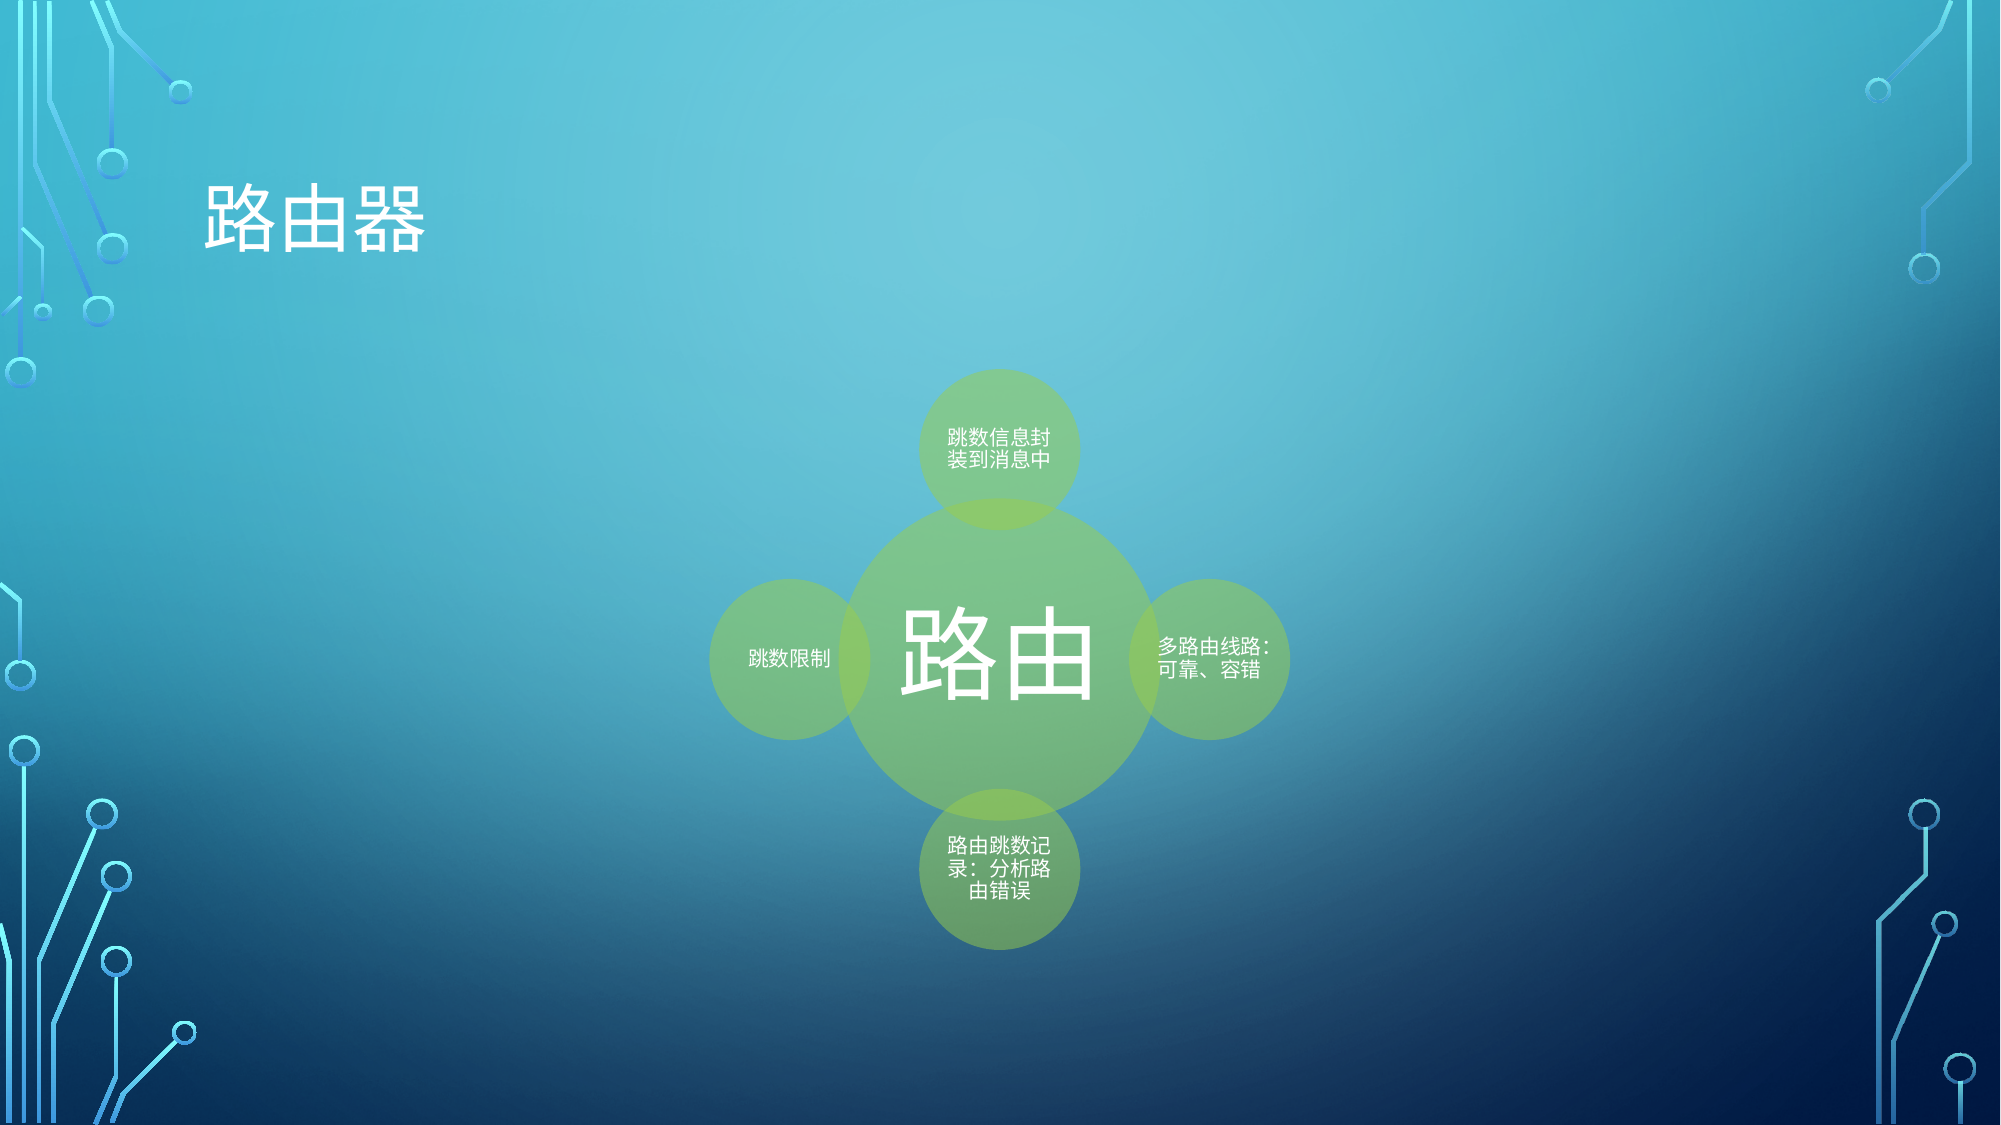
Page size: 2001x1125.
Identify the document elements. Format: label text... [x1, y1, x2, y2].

title 路由器 [187, 101, 1813, 344]
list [186, 368, 1813, 951]
